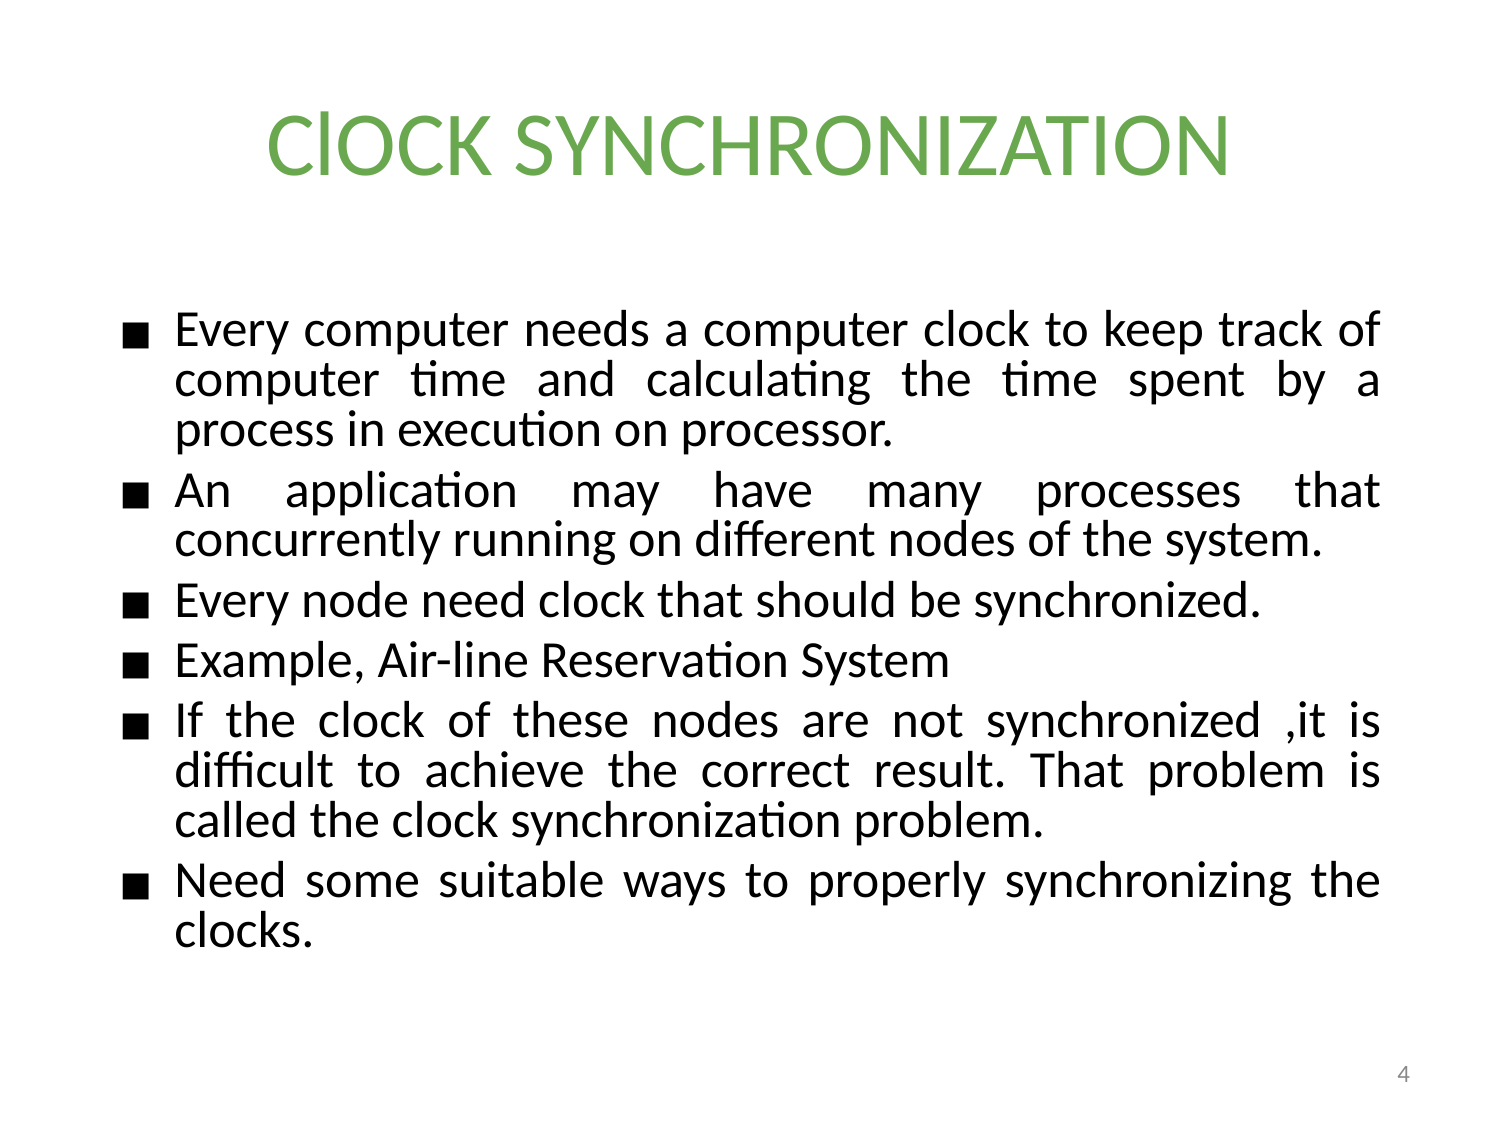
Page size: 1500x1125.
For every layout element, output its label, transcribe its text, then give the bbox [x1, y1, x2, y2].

list Every computer needs a computer clock to keep track of computer time and calculating the time spent by a process in execution on processor. An application may have many processes that concurrently running on different nodes of the system. Every node need clock that should be synchronized. Example, Air-line Reservation System If the clock of these nodes are not synchronized ,it is difficult to achieve the correct result. That problem is called the clock synchronization problem. Need some suitable ways to properly synchronizing the clocks. [103, 299, 1397, 1079]
title ClOCK SYNCHRONIZATION [75, 45, 1425, 233]
text_box ‹#› [1074, 1042, 1425, 1103]
